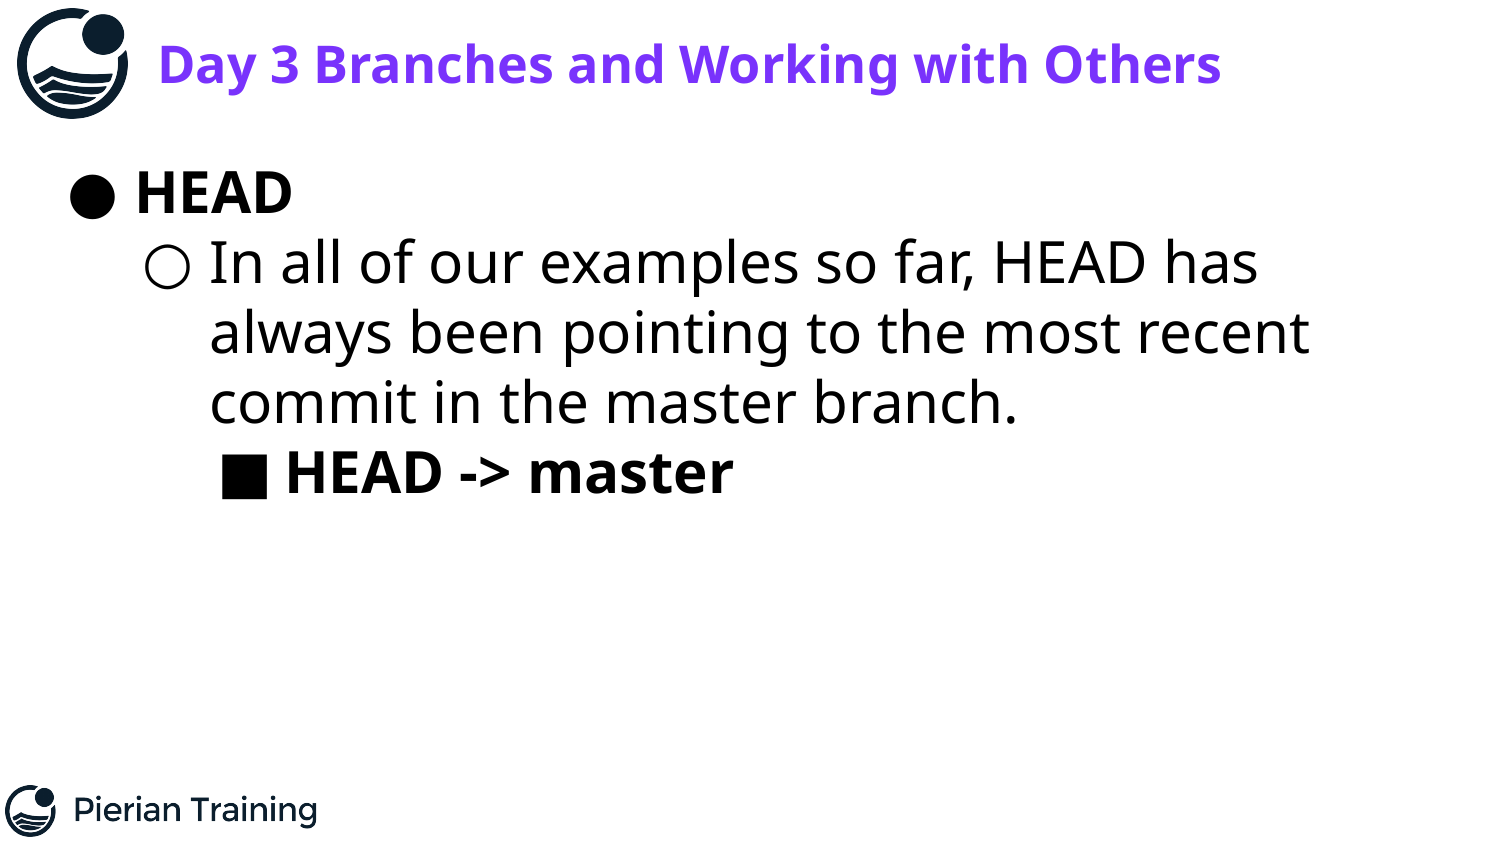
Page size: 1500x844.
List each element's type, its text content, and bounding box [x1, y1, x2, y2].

picture [4, 785, 318, 837]
text_box HEAD In all of our examples so far, HEAD has always been pointing to the most recent commit in the master branch. HEAD -> master [44, 140, 1432, 521]
picture [16, 8, 128, 120]
text_box Day 3 Branches and Working with Others [142, 16, 1403, 110]
